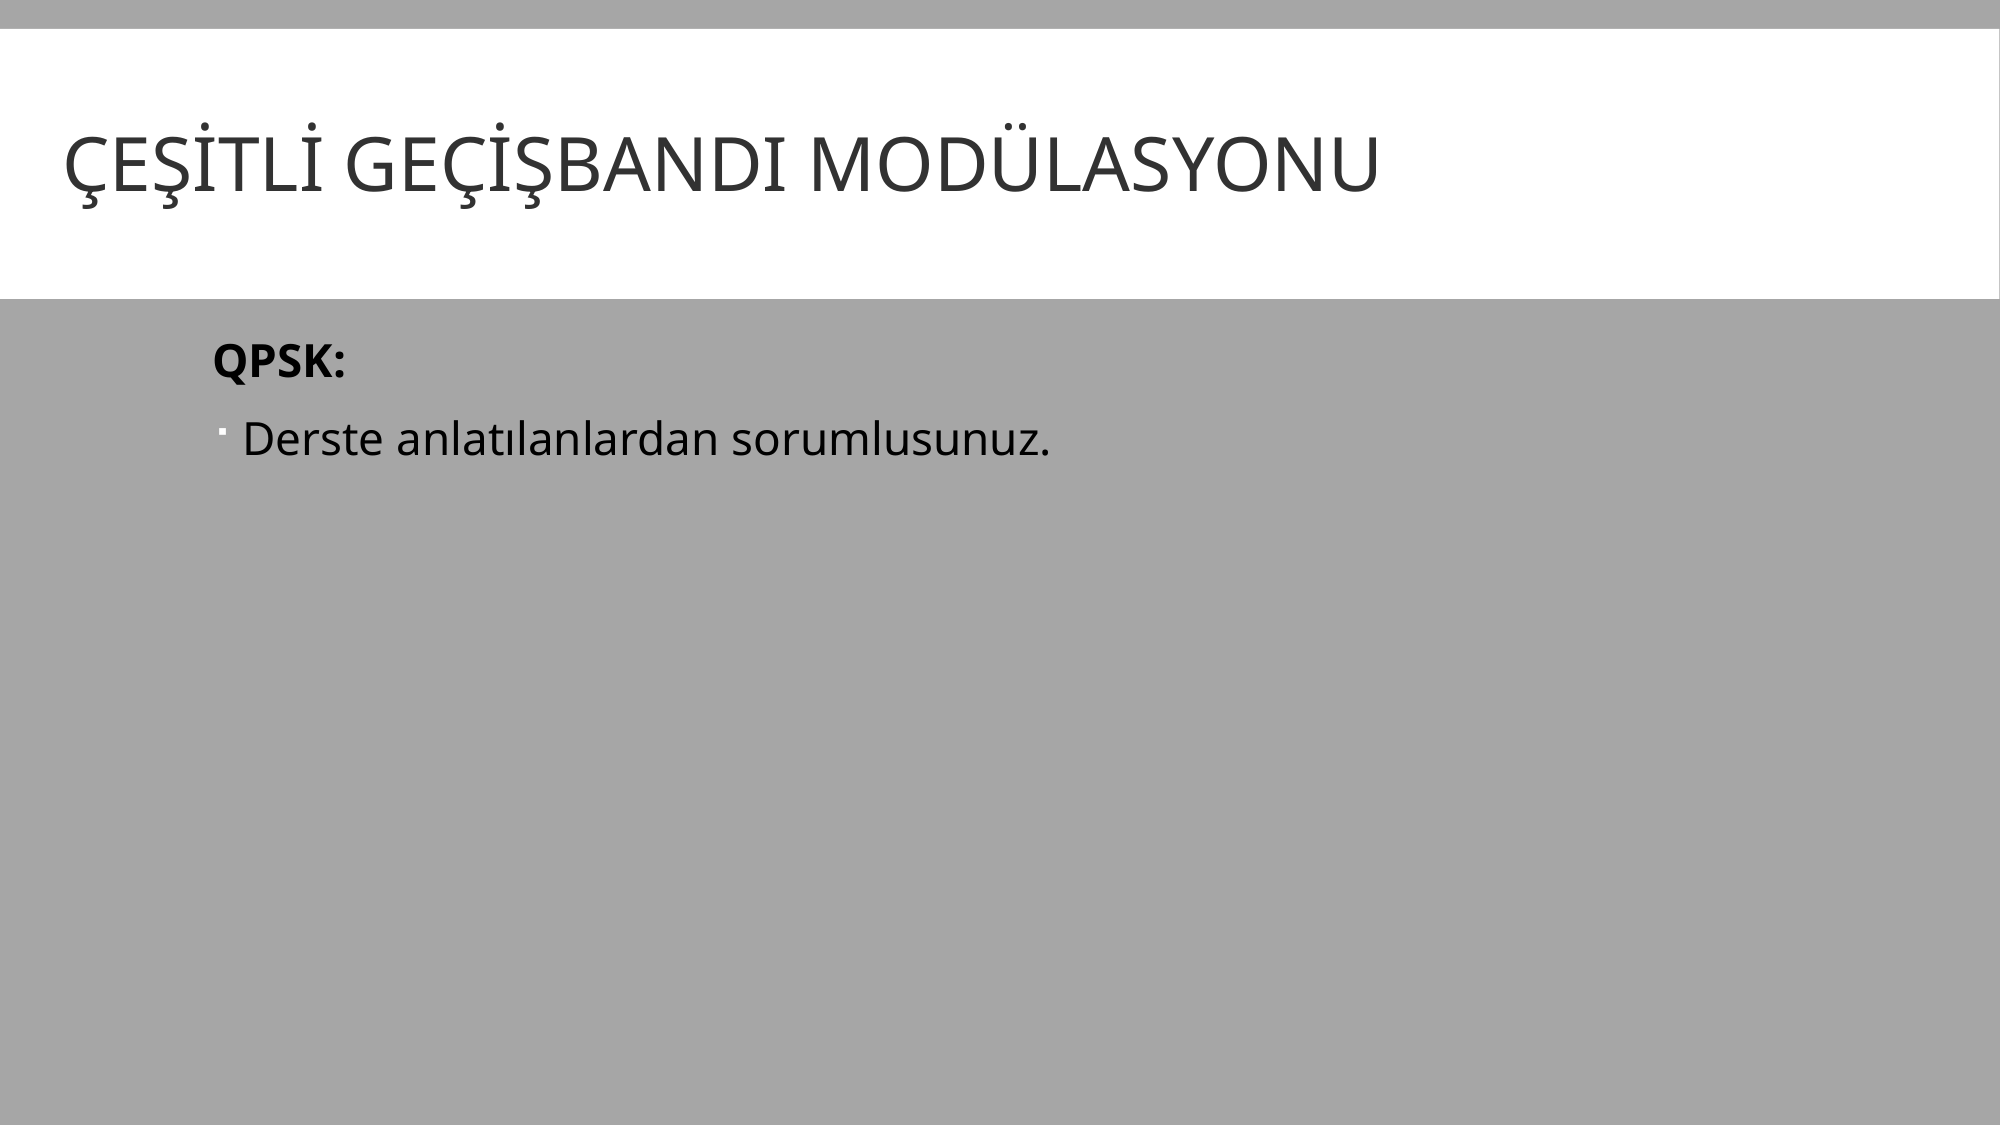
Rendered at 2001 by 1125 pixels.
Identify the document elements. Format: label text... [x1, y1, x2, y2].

title Çeşitli Geçişbandı Modülasyonu [47, 44, 1653, 292]
list QPSK: Derste anlatılanlardan sorumlusunuz. [197, 329, 1803, 1020]
